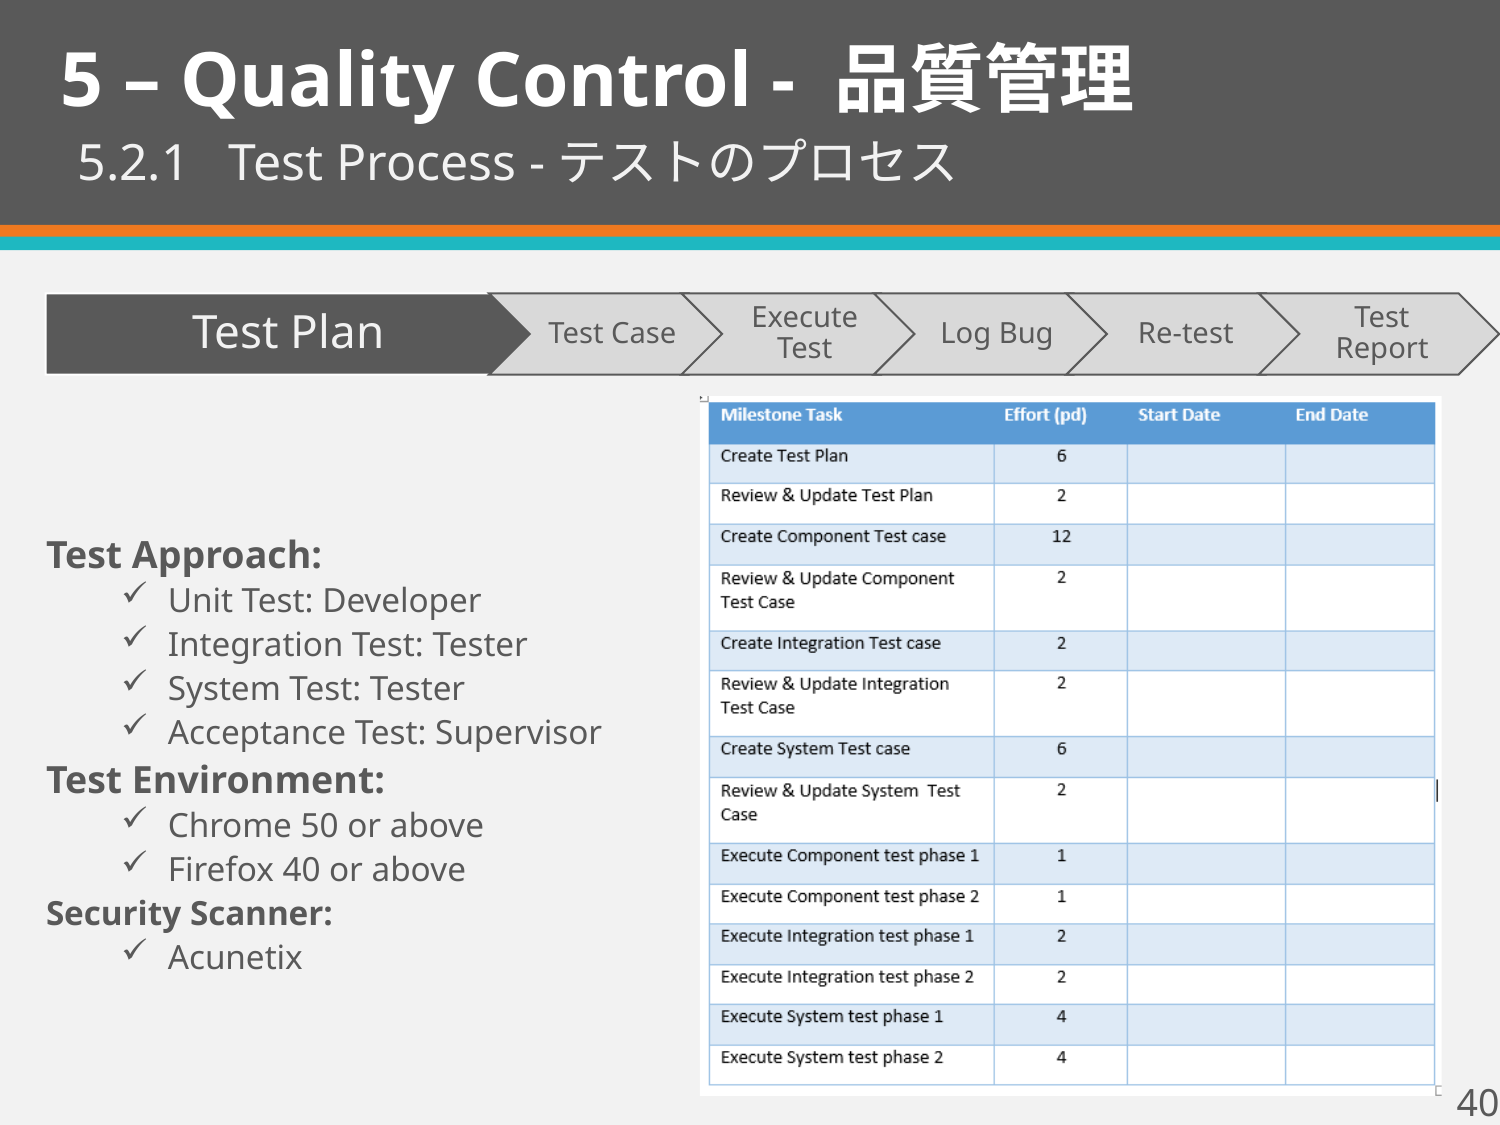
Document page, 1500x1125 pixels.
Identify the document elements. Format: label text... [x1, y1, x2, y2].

text_box 5 – Quality Control - 品質管理 [45, 23, 1442, 129]
text_box Test Approach: Unit Test: Developer Integration Test: Tester System Test: Tester Acceptance Test: Supervisor Test Environment: Chrome 50 or above Firefox 40 or above Security Scanner: Acunetix [31, 518, 699, 984]
text_box 5.2.1 Test Process -テストのプロセス [62, 129, 1500, 209]
picture [699, 396, 1442, 1096]
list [44, 293, 1500, 375]
slide_number 40 [1441, 1072, 1500, 1117]
